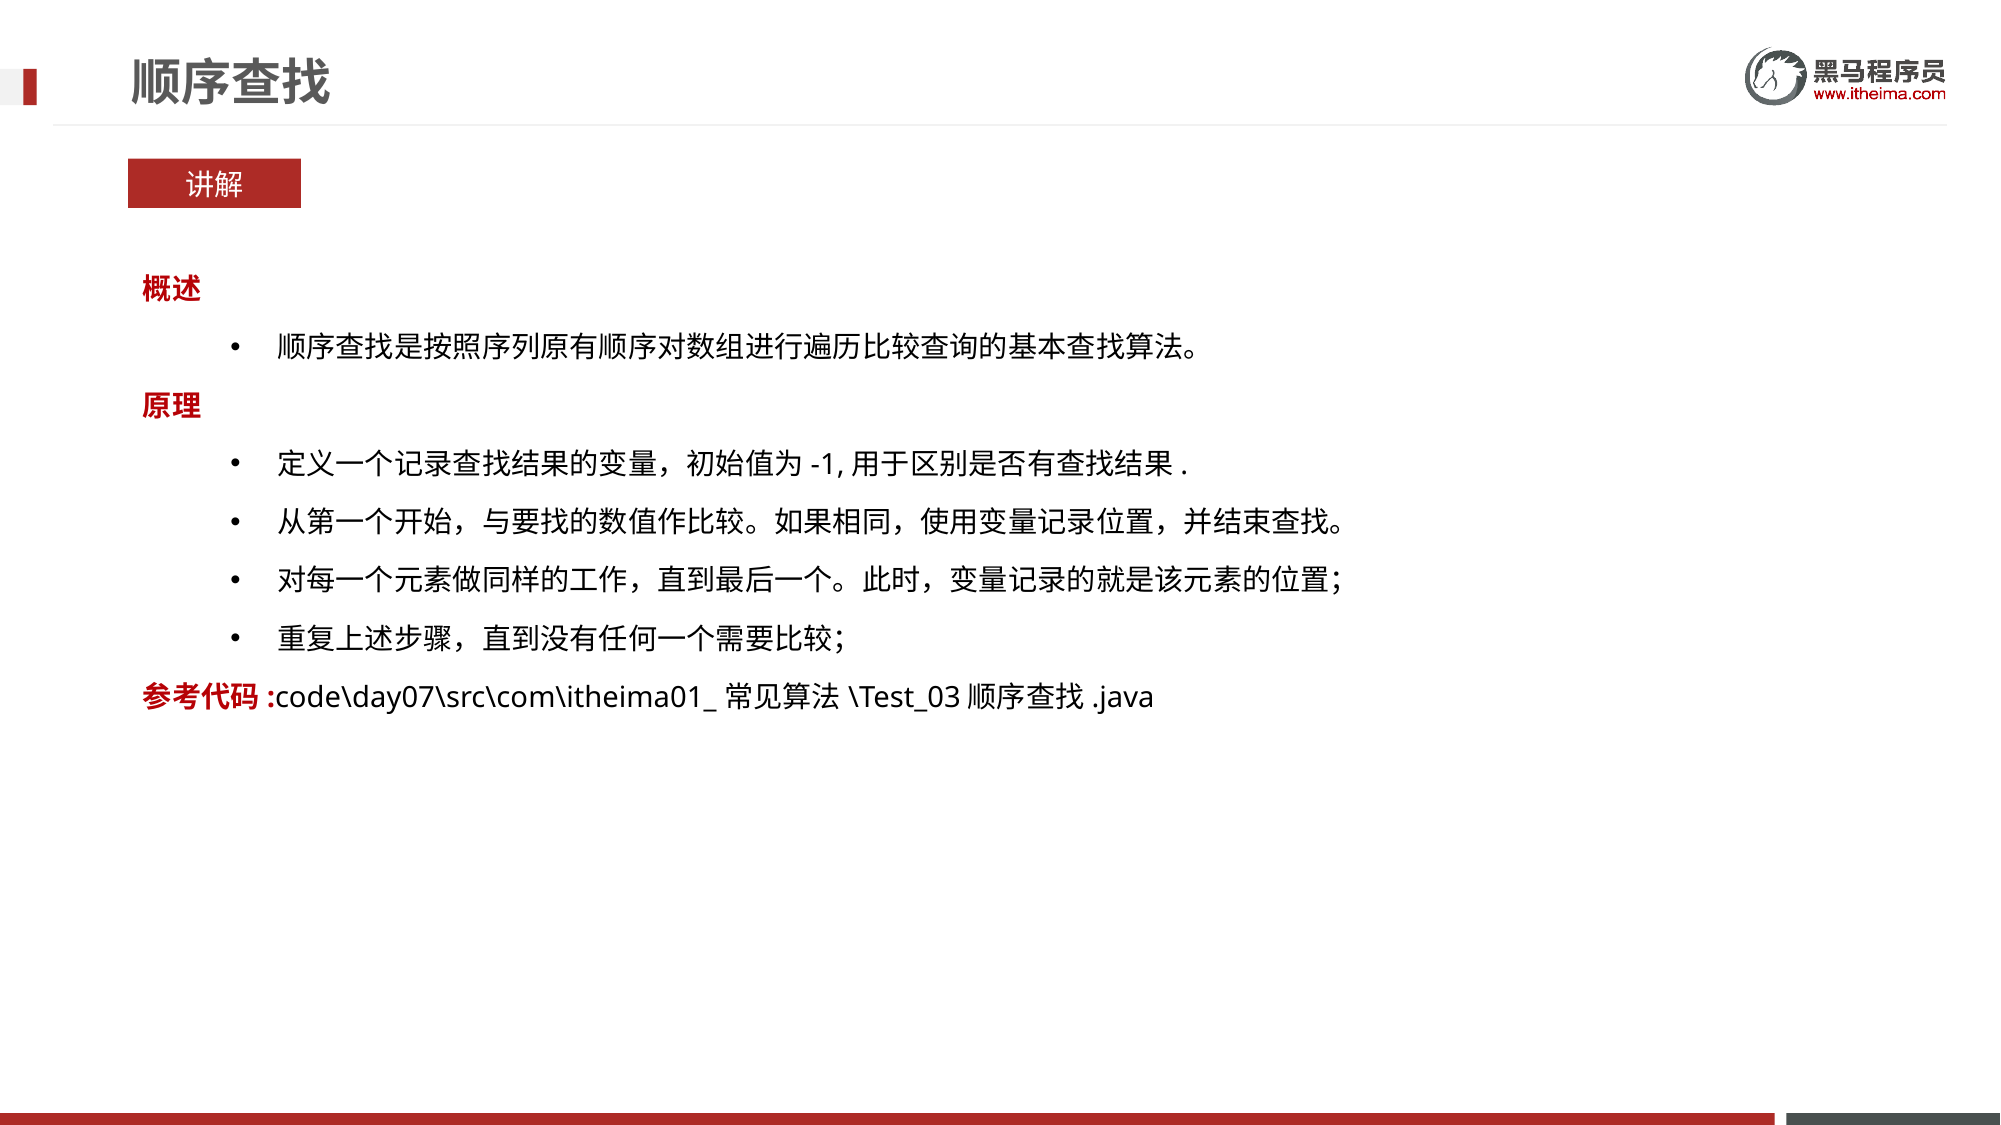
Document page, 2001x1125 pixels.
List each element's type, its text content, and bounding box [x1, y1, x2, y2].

title 顺序查找 [116, 38, 1556, 124]
text_box 讲解 [126, 157, 303, 210]
text_box 概述 顺序查找是按照序列原有顺序对数组进行遍历比较查询的基本查找算法。 原理 定义一个记录查找结果的变量，初始值为-1,用于区别是否有查找结果. 从第一个开始，与要找的数值作比较。如果相同，使用变量记录位置，并结束查找。 对每一个元素做同样的工作，直到最后一个。此时，变量记录的就是该元素的位置； 重复上述步骤，直到没有任何一个需要比较； 参考代码:code\day07\src\com\itheima01_常见算法\Test_03顺序查找.java [128, 245, 1900, 1087]
picture [1744, 46, 1946, 106]
